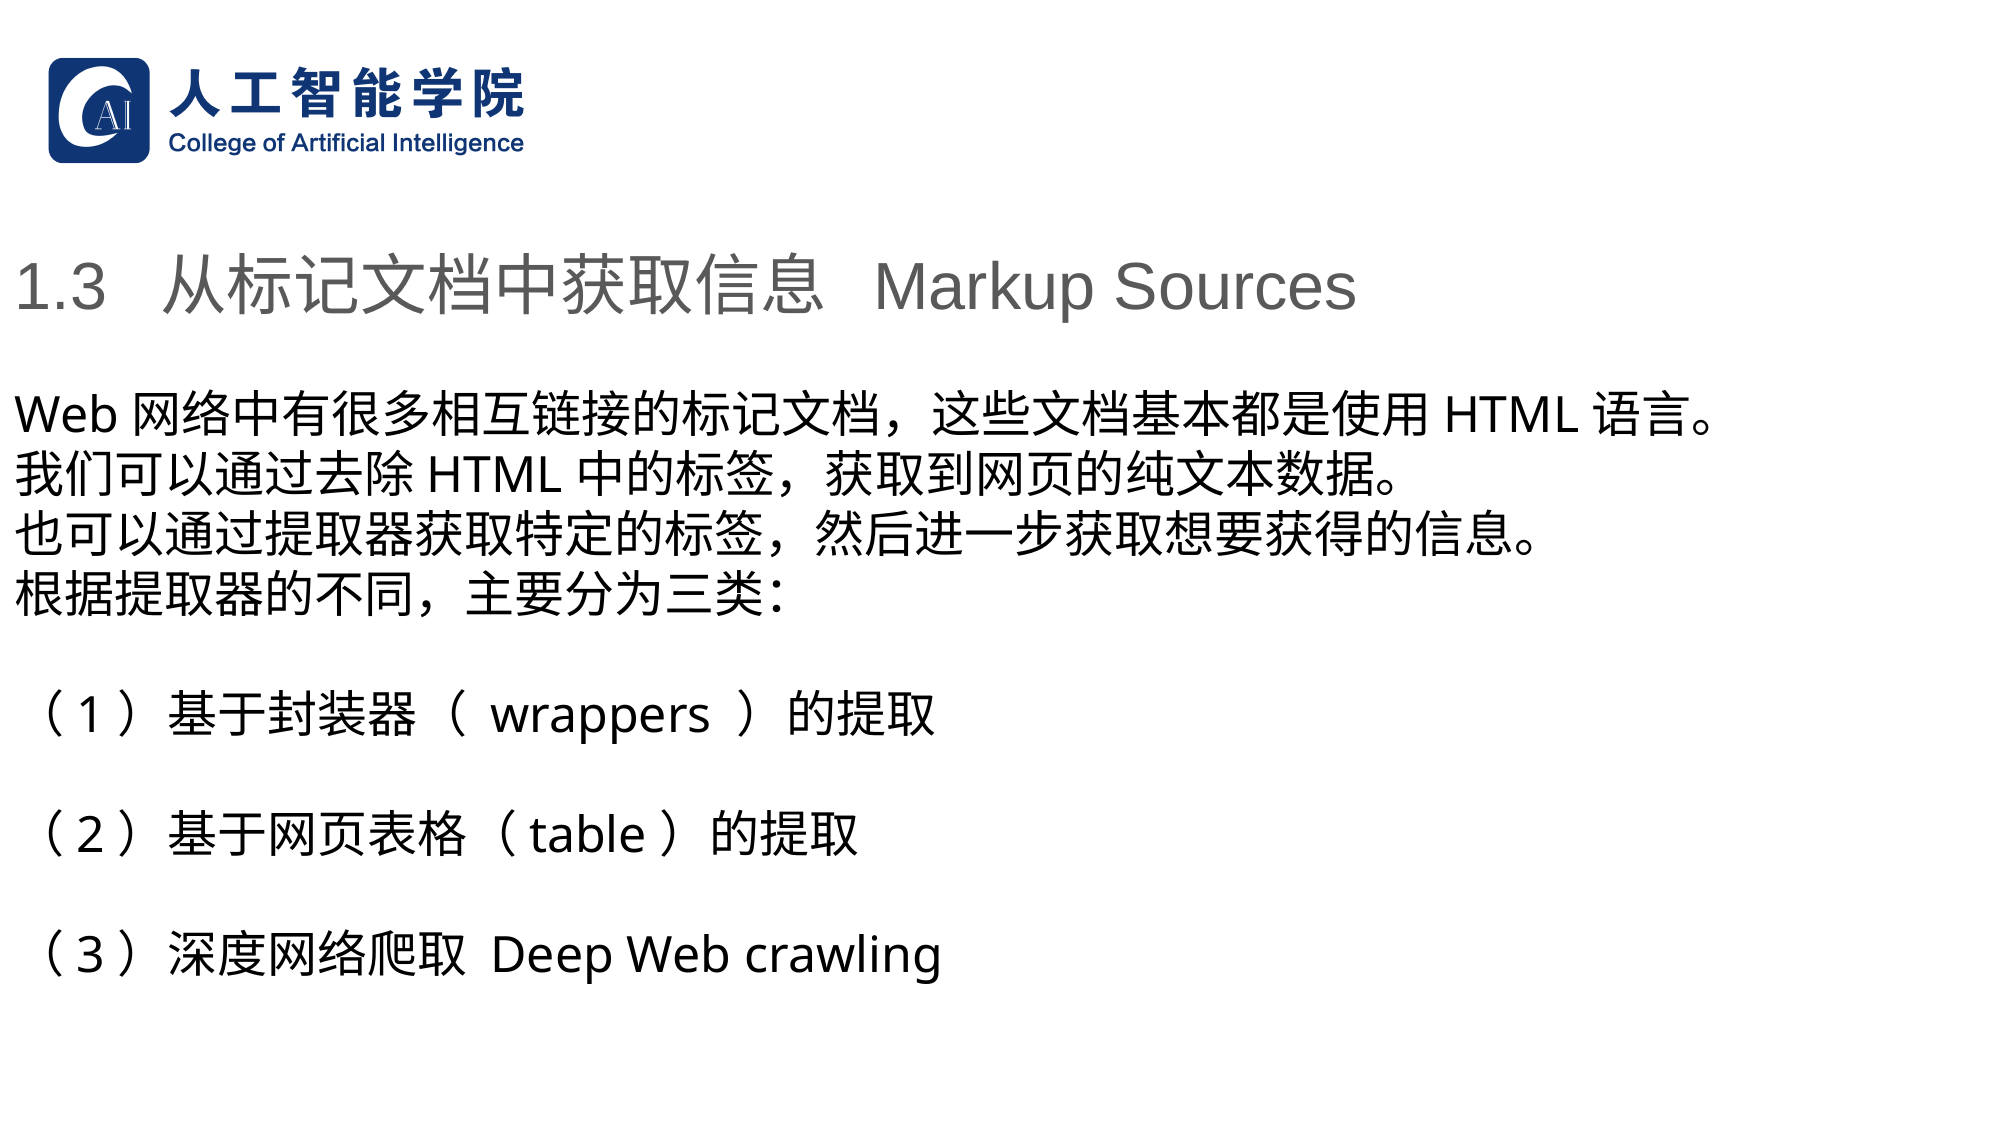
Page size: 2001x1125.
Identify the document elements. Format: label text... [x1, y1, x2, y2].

picture [45, 49, 527, 172]
text_box 1.3 从标记文档中获取信息 Markup Sources Web网络中有很多相互链接的标记文档，这些文档基本都是使用HTML语言。 我们可以通过去除HTML中的标签，获取到网页的纯文本数据。 也可以通过提取器获取特定的标签，然后进一步获取想要获得的信息。 根据提取器的不同，主要分为三类： （1）基于封装器（ wrappers ）的提取 （2）基于网页表格（table）的提取 （3）深度网络爬取 Deep Web crawling [0, 195, 1792, 990]
